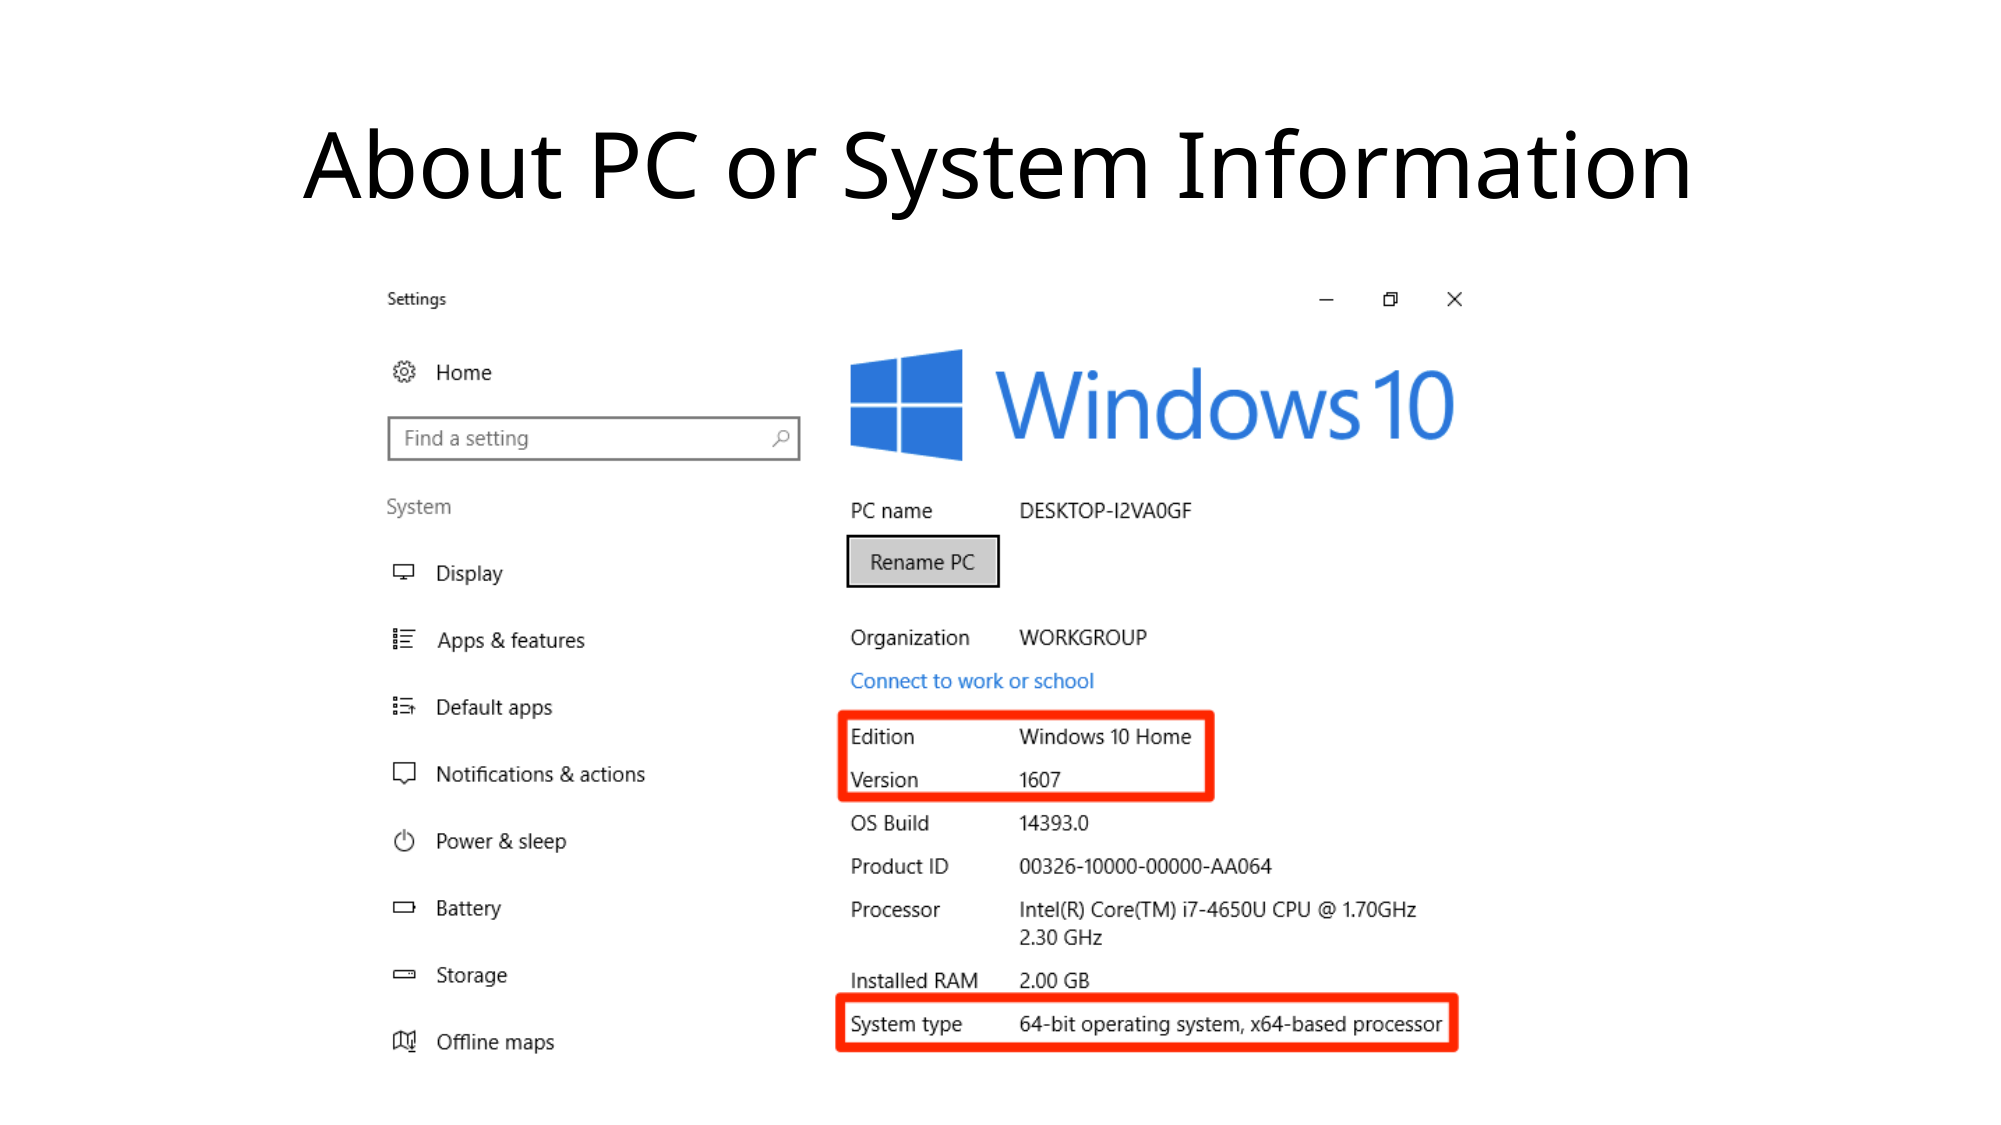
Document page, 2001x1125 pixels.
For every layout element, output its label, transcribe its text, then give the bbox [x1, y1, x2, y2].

title About PC or System Information [137, 59, 1863, 278]
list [371, 277, 1487, 1058]
